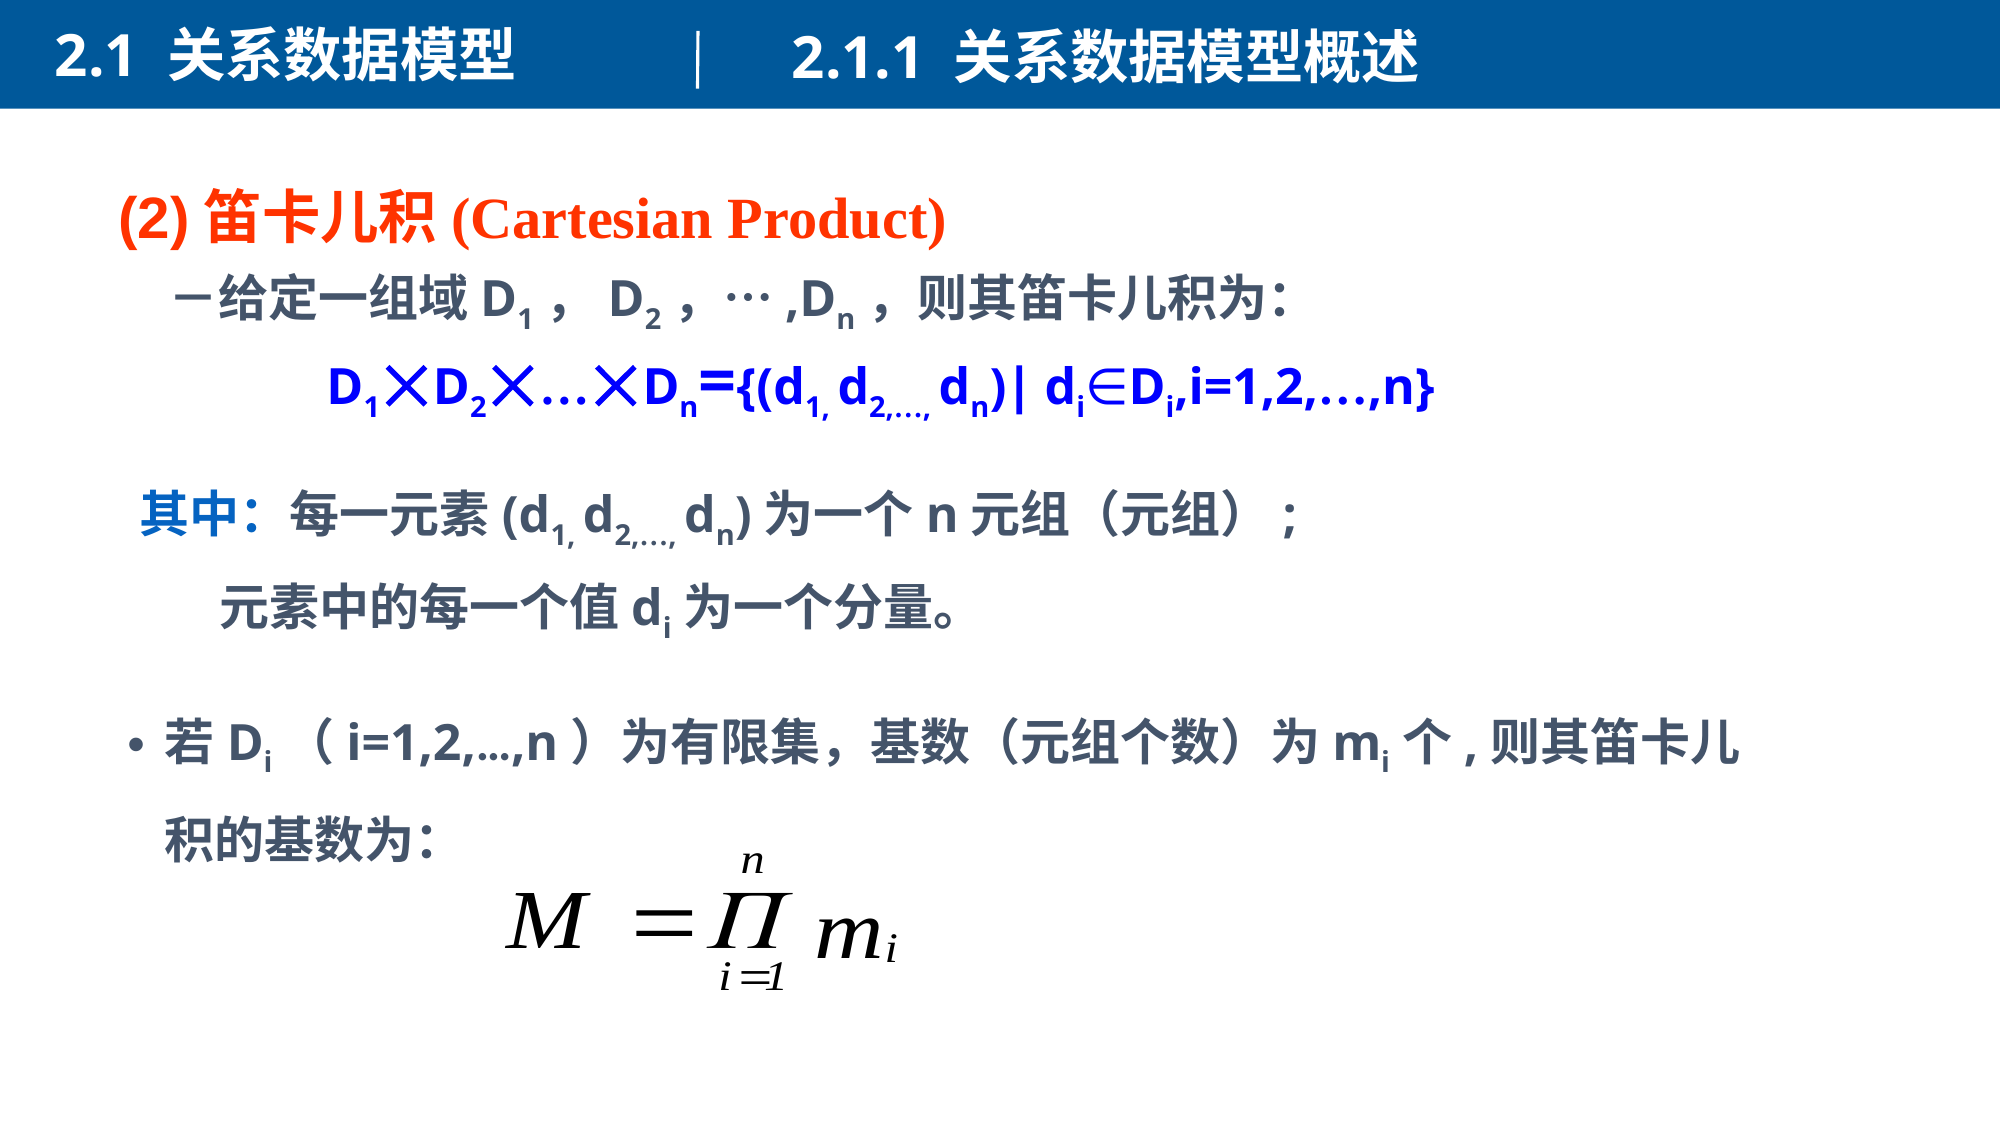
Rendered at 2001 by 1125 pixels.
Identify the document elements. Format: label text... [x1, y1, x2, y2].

text_box 2.1 关系数据模型 [40, 10, 870, 96]
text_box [490, 822, 916, 1012]
text_box (2)笛卡儿积(Cartesian Product) －给定一组域D1，D2，…,Dn，则其笛卡儿积为： D1D2…Dn={(d1, d2,…, dn)∣ di∈Di,i=1,2,…,n} [87, 172, 1661, 428]
text_box [0, 0, 2000, 109]
text_box 2.1.1 关系数据模型概述 [777, 12, 2000, 98]
text_box 若Di（i=1,2,…,n）为有限集，基数（元组个数）为mi个,则其笛卡儿积的基数为： [112, 668, 1784, 799]
text_box 其中：每一元素(d1, d2,…, dn)为一个n元组（元组）; 元素中的每一个值di为一个分量。 [125, 474, 1440, 652]
